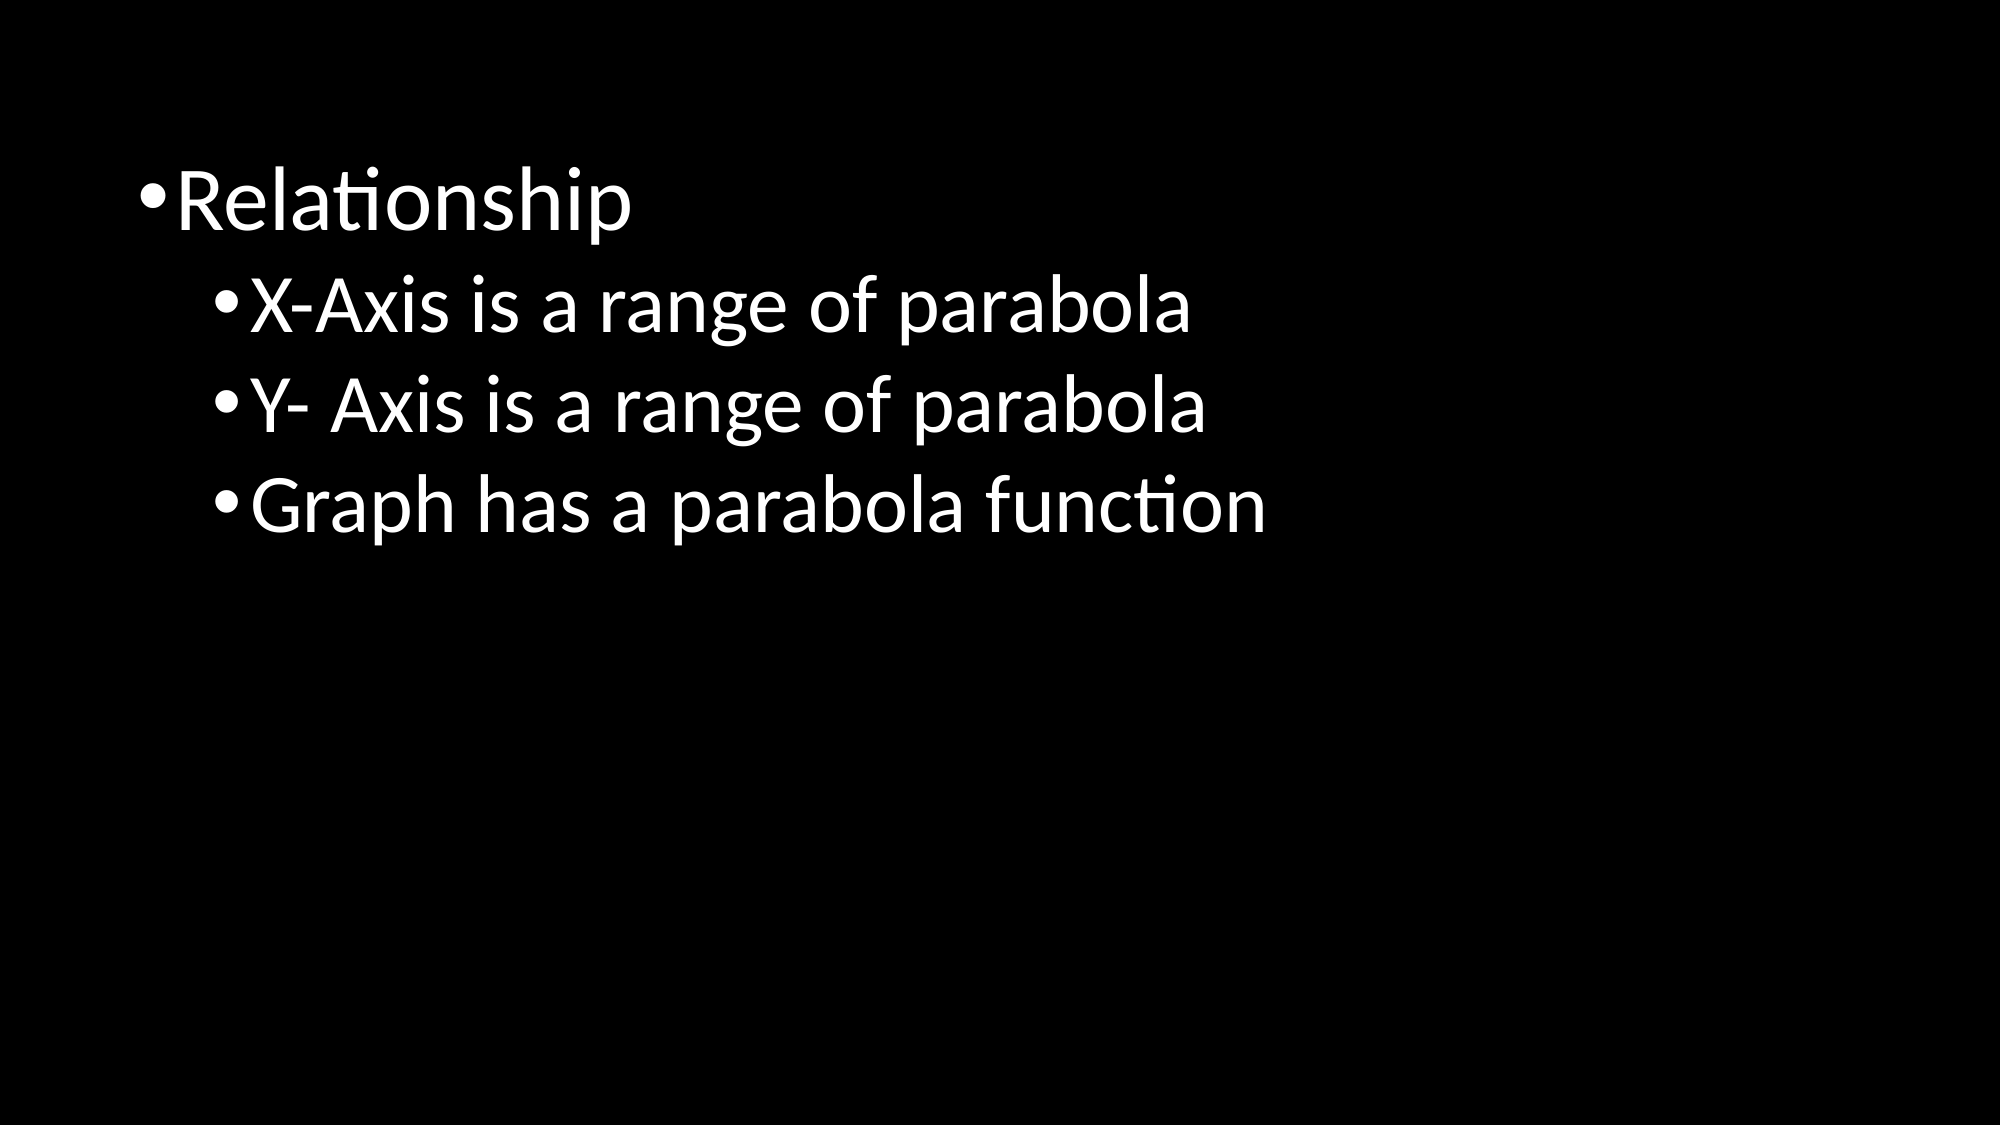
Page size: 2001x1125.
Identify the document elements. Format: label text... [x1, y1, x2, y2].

list Relationship X-Axis is a range of parabola Y- Axis is a range of parabola Graph has a parabola function [122, 143, 1848, 858]
